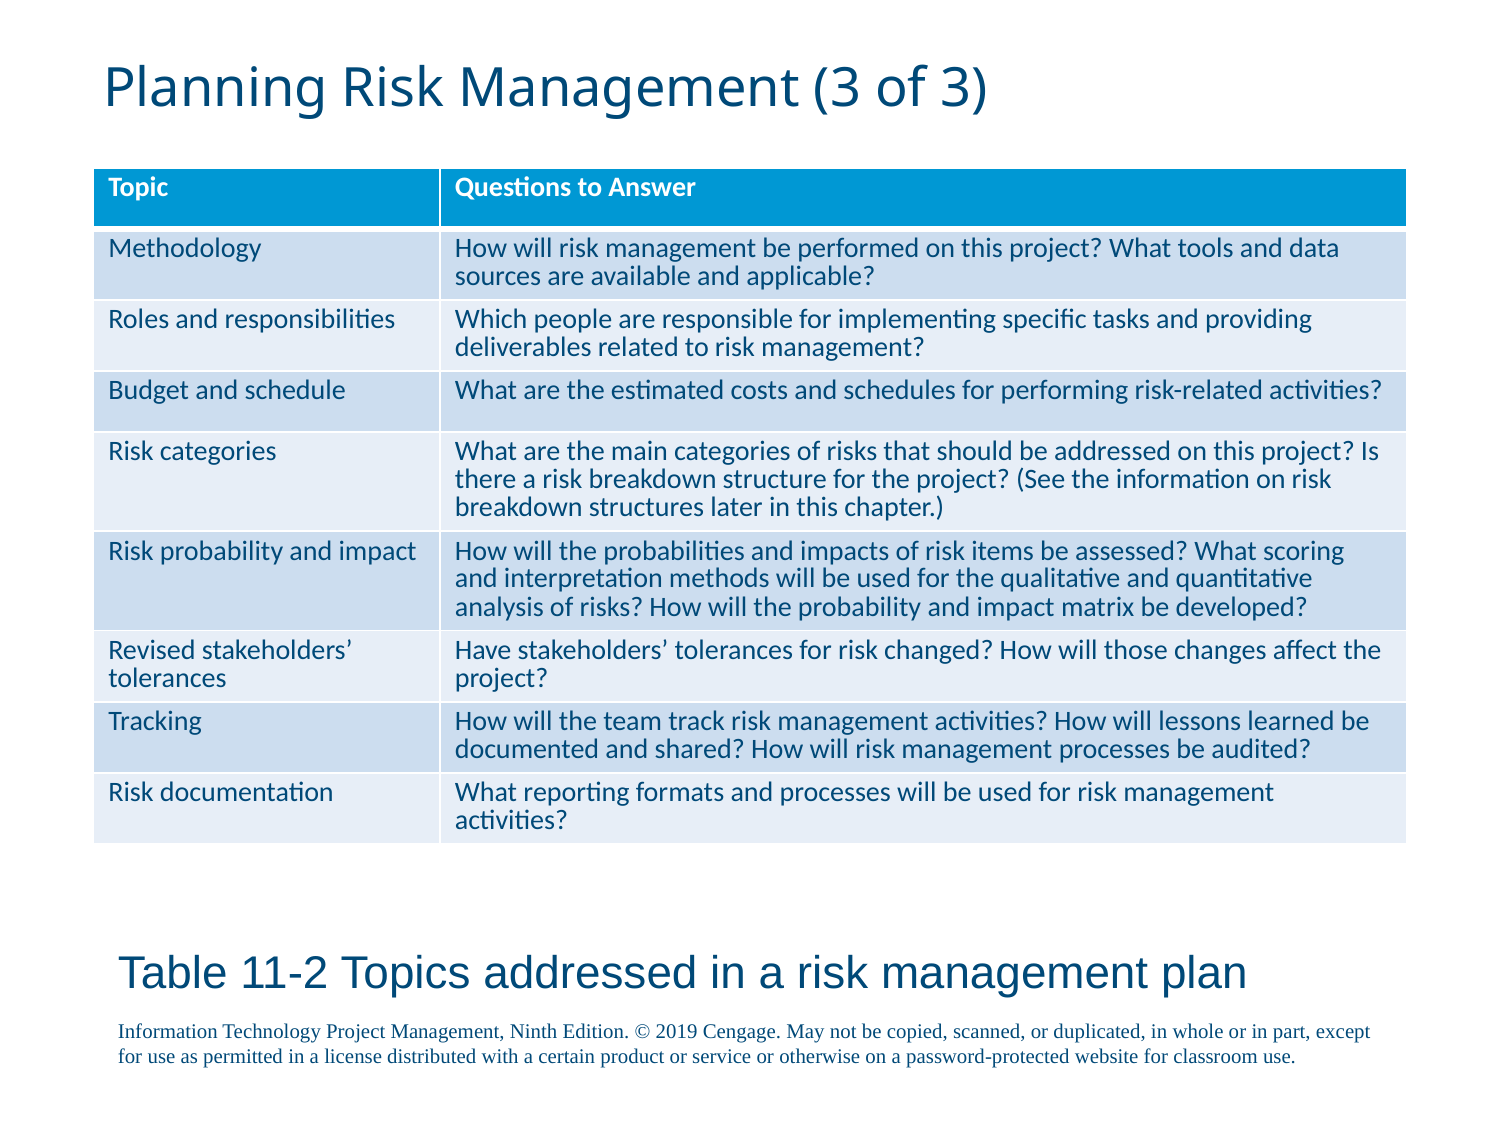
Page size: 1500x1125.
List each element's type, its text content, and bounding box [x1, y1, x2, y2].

table_header Questions to Answer [441, 169, 1406, 226]
table_cell Risk categories [94, 433, 439, 530]
text_box Table 11-2 Topics addressed in a risk management plan [103, 934, 1348, 1005]
table_cell Have stakeholders’ tolerances for risk changed? How will those changes affect the project? [441, 631, 1406, 701]
table_cell What are the main categories of risks that should be addressed on this project? Is there a risk breakdown structure for the project? (See the information on risk breakdown structures later in this chapter.) [441, 433, 1406, 530]
table_cell Risk documentation [94, 774, 439, 843]
table_cell Budget and schedule [94, 372, 439, 431]
table_cell Tracking [94, 703, 439, 772]
table_cell What are the estimated costs and schedules for performing risk-related activities? [441, 372, 1406, 431]
table_cell Methodology [94, 232, 439, 299]
table_cell Risk probability and impact [94, 532, 439, 630]
table_cell How will risk management be performed on this project? What tools and data sources are available and applicable? [441, 232, 1406, 299]
table_cell Revised stakeholders’ tolerances [94, 631, 439, 701]
table_cell What reporting formats and processes will be used for risk management activities? [441, 774, 1406, 843]
table_cell How will the probabilities and impacts of risk items be assessed? What scoring and interpretation methods will be used for the qualitative and quantitative analysis of risks? How will the probability and impact matrix be developed? [441, 532, 1406, 630]
title Planning Risk Management (3 of 3) [103, 59, 1397, 167]
table_cell How will the team track risk management activities? How will lessons learned be documented and shared? How will risk management processes be audited? [441, 703, 1406, 772]
table_cell Which people are responsible for implementing specific tasks and providing deliverables related to risk management? [441, 301, 1406, 370]
table_cell Roles and responsibilities [94, 301, 439, 370]
table_header Topic [94, 169, 439, 226]
footer Information Technology Project Management, Ninth Edition. © 2019 Cengage. May not be copied, scanned, or duplicated, in whole or in part, except for use as permitted in a license distributed with a certain product or service or otherwise on a password-protected website for classroom use. [103, 1009, 1397, 1070]
